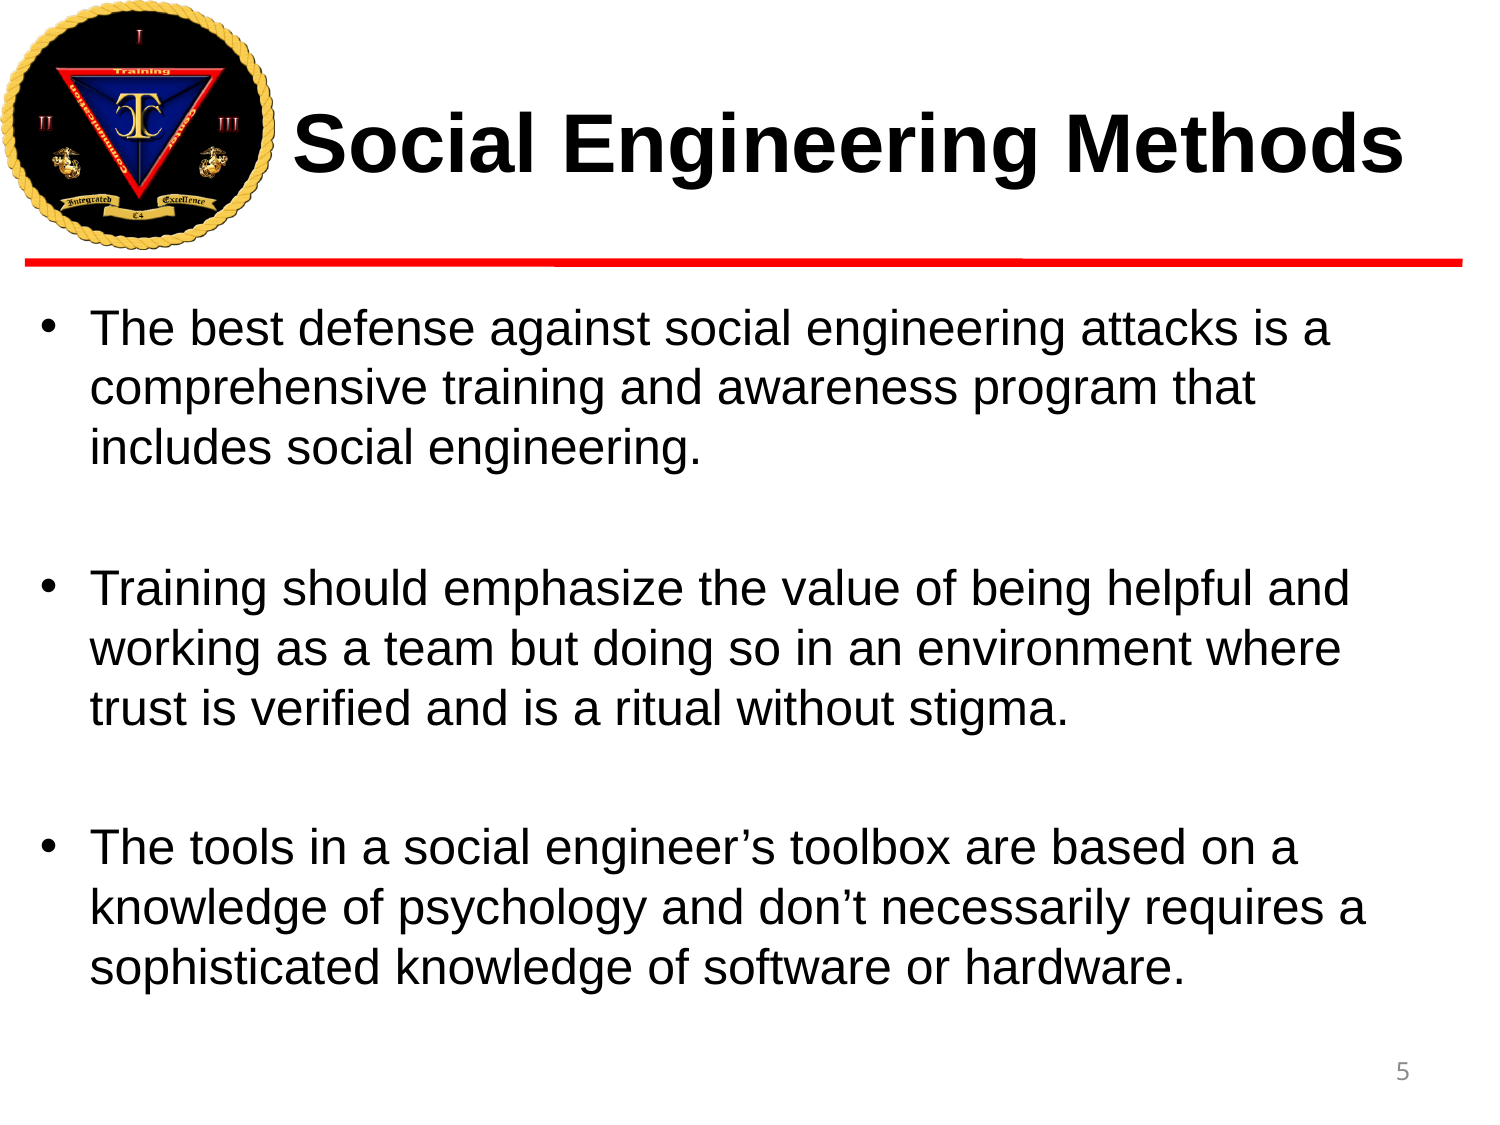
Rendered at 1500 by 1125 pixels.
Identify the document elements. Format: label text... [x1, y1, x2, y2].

slide_number 5 [1074, 1042, 1425, 1103]
title Social Engineering Methods [237, 44, 1463, 233]
picture [0, 0, 275, 250]
list The best defense against social engineering attacks is a comprehensive training and awareness program that includes social engineering. Training should emphasize the value of being helpful and working as a team but doing so in an environment where trust is verified and is a ritual without stigma. The tools in a social engineer’s toolbox are based on a knowledge of psychology and don’t necessarily requires a sophisticated knowledge of software or hardware. [24, 287, 1463, 1006]
